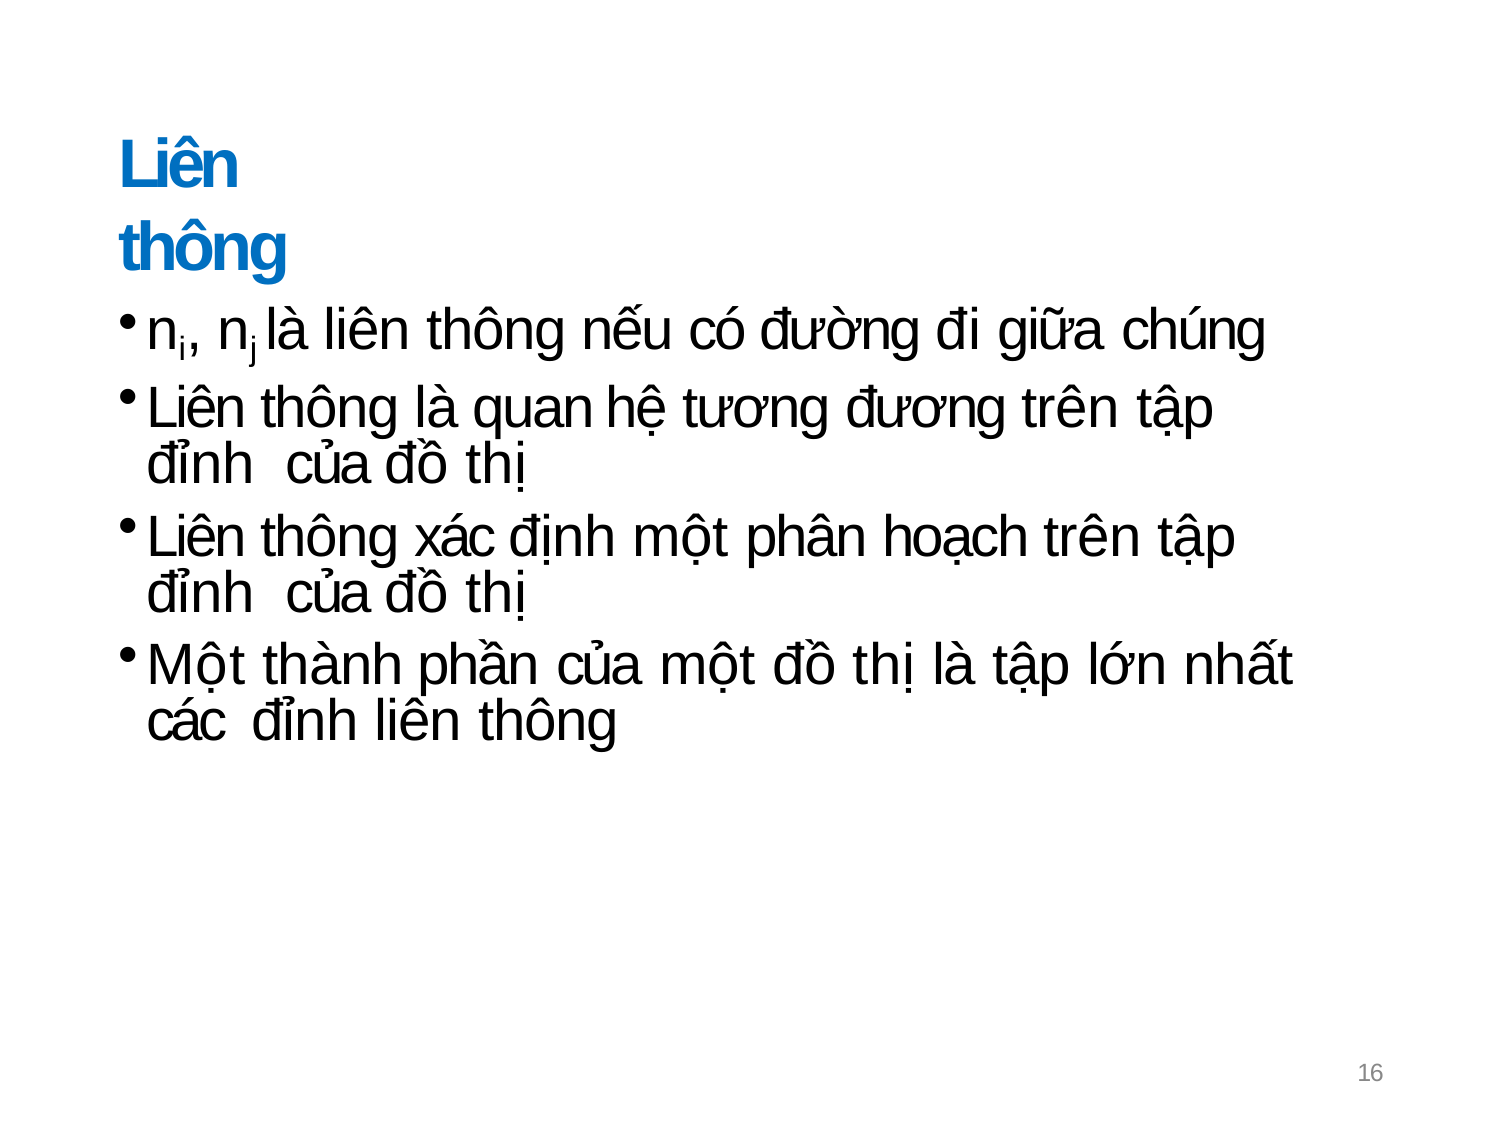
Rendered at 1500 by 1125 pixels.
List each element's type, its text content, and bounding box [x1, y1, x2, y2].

title Liên thông [116, 116, 422, 288]
text_box ni, nj là liên thông nếu có đường đi giữa chúng Liên thông là quan hệ tương đương trên tập đỉnh của đồ thị Liên thông xác định một phân hoạch trên tập đỉnh của đồ thị Một thành phần của một đồ thị là tập lớn nhất các đỉnh liên thông [111, 288, 1348, 753]
slide_number 16 [1351, 1060, 1389, 1125]
